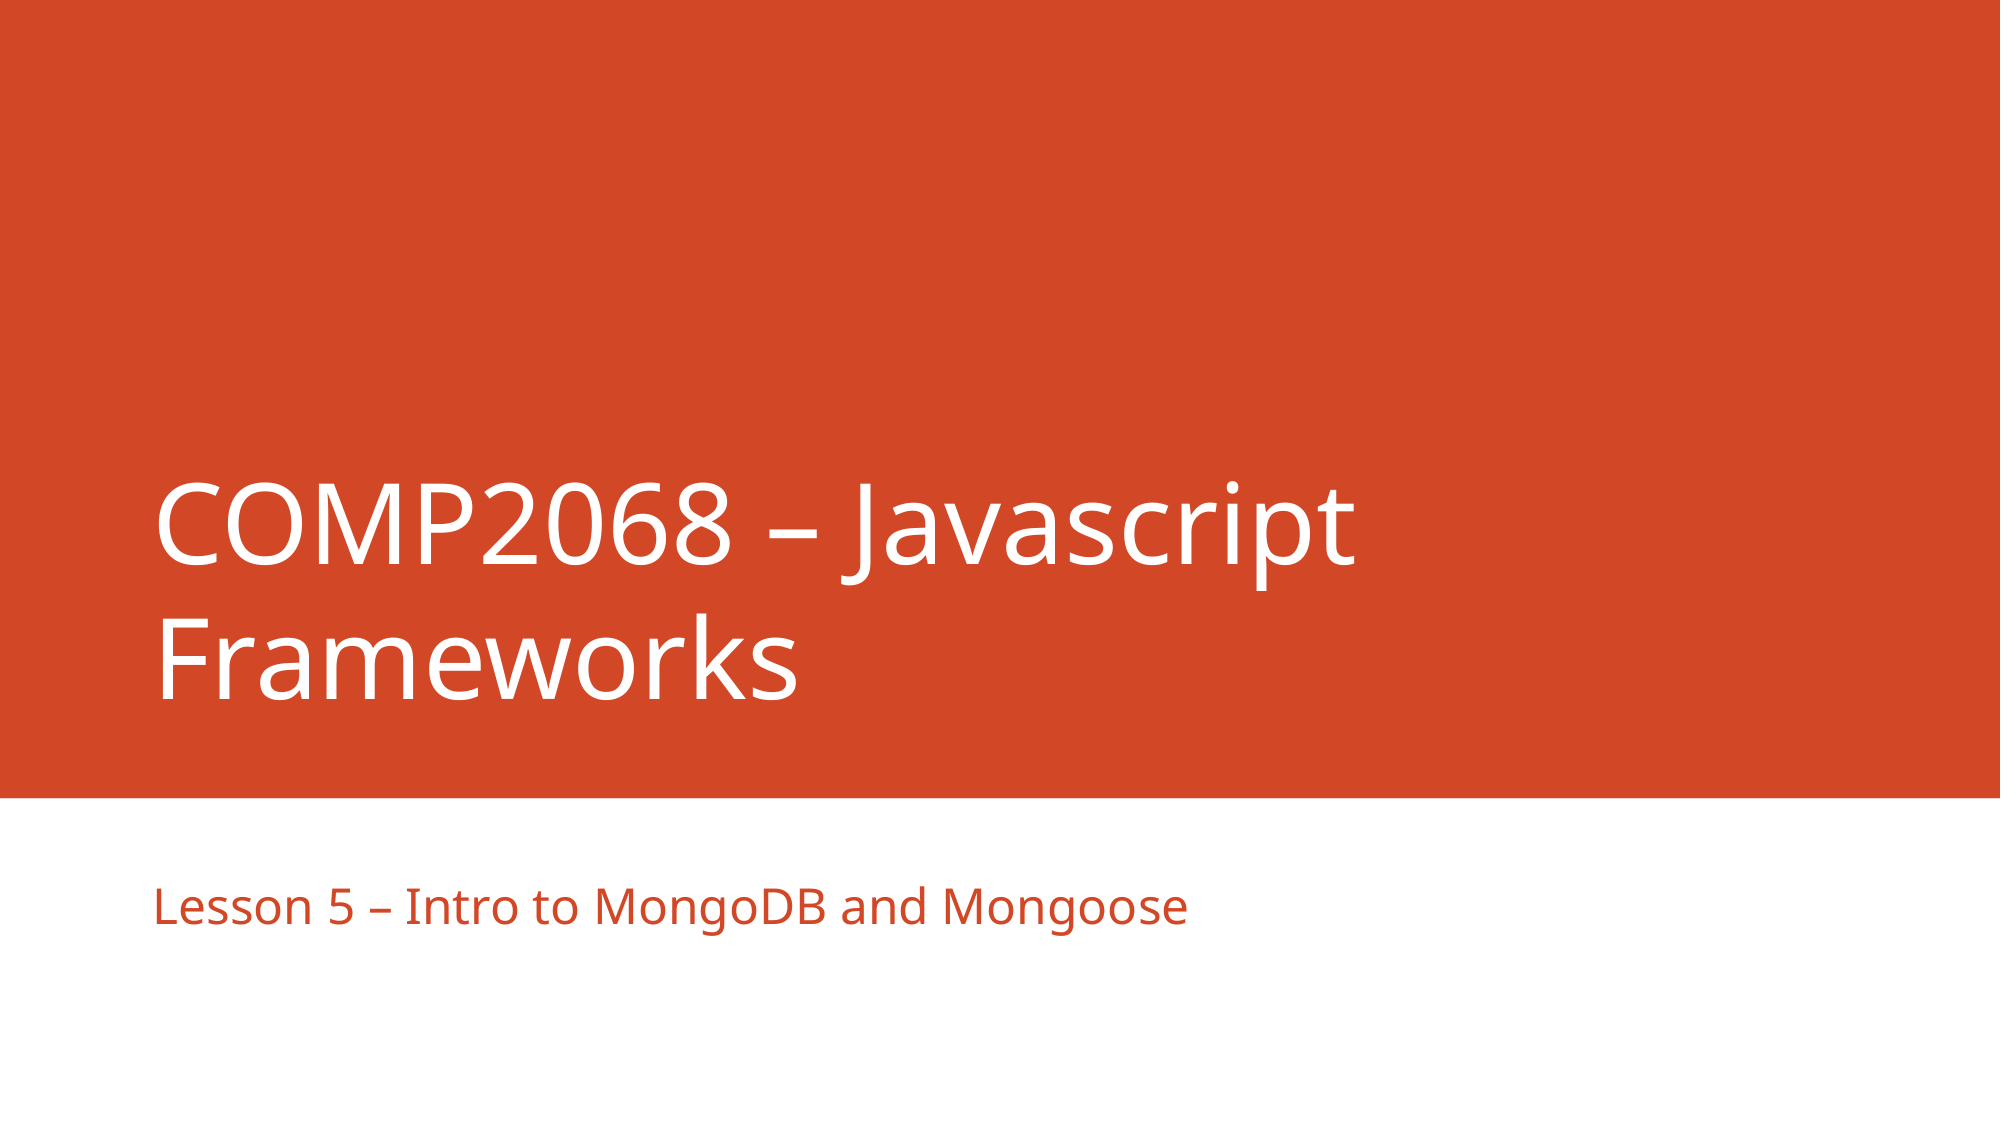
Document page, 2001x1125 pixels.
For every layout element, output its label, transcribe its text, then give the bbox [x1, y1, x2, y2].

subtitle Lesson 5 – Intro to MongoDB and Mongoose [137, 838, 1238, 1025]
title COMP2068 – Javascript Frameworks [137, 338, 1863, 730]
